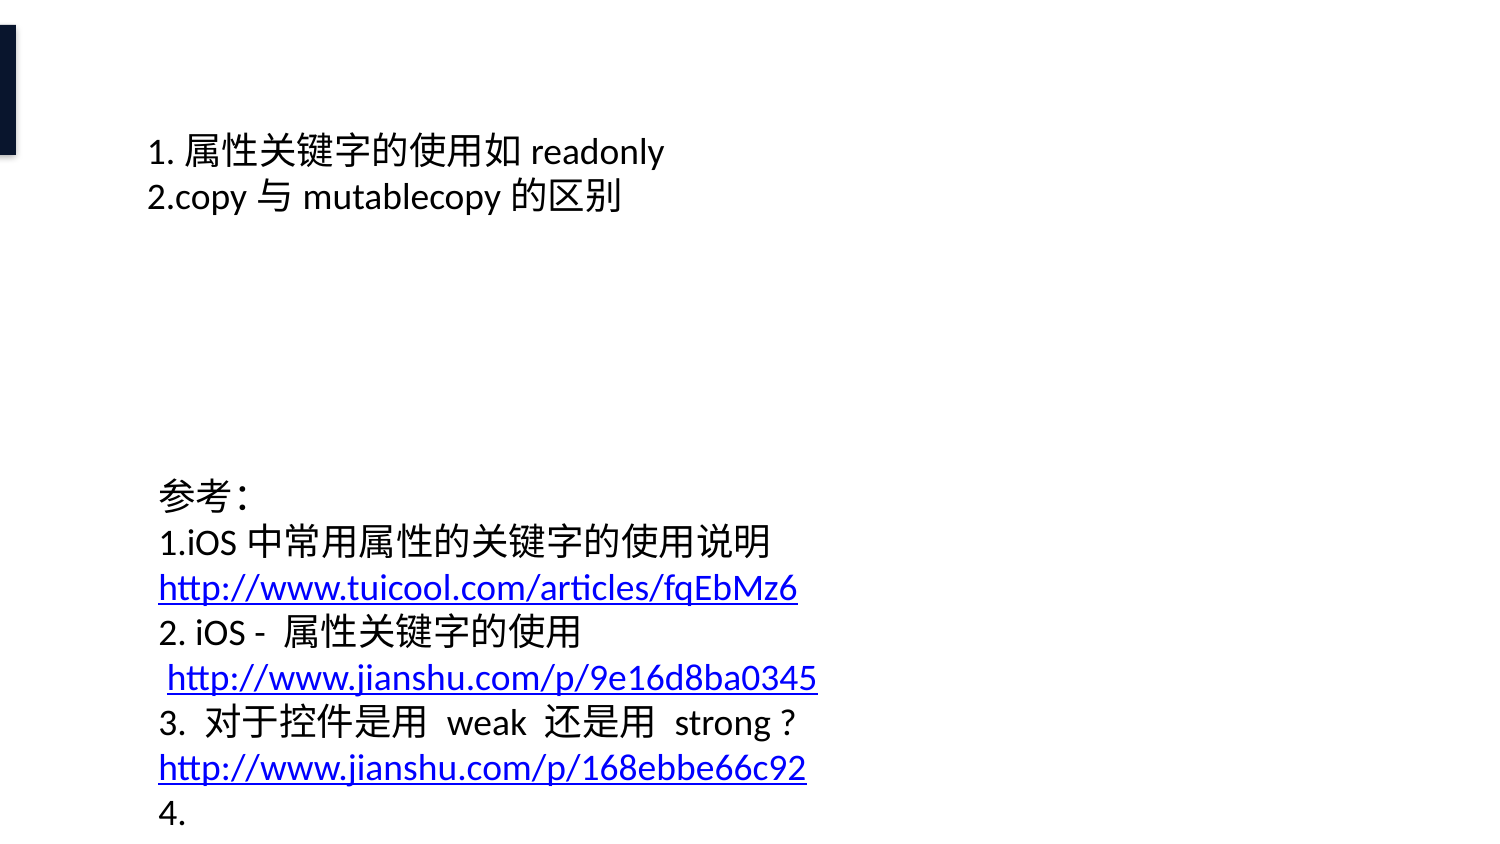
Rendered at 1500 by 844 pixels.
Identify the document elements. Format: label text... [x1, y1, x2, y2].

text_box 1.属性关键字的使用如readonly 2.copy与mutablecopy的区别 [132, 119, 680, 225]
text_box 参考： 1.iOS中常用属性的关键字的使用说明 http://www.tuicool.com/articles/fqEbMz6 2. iOS - 属性关键字的使用 http://www.jianshu.com/p/9e16d8ba0345 3. 对于控件是用 weak 还是用 strong ? http://www.jianshu.com/p/168ebbe66c92 4. [143, 465, 833, 841]
